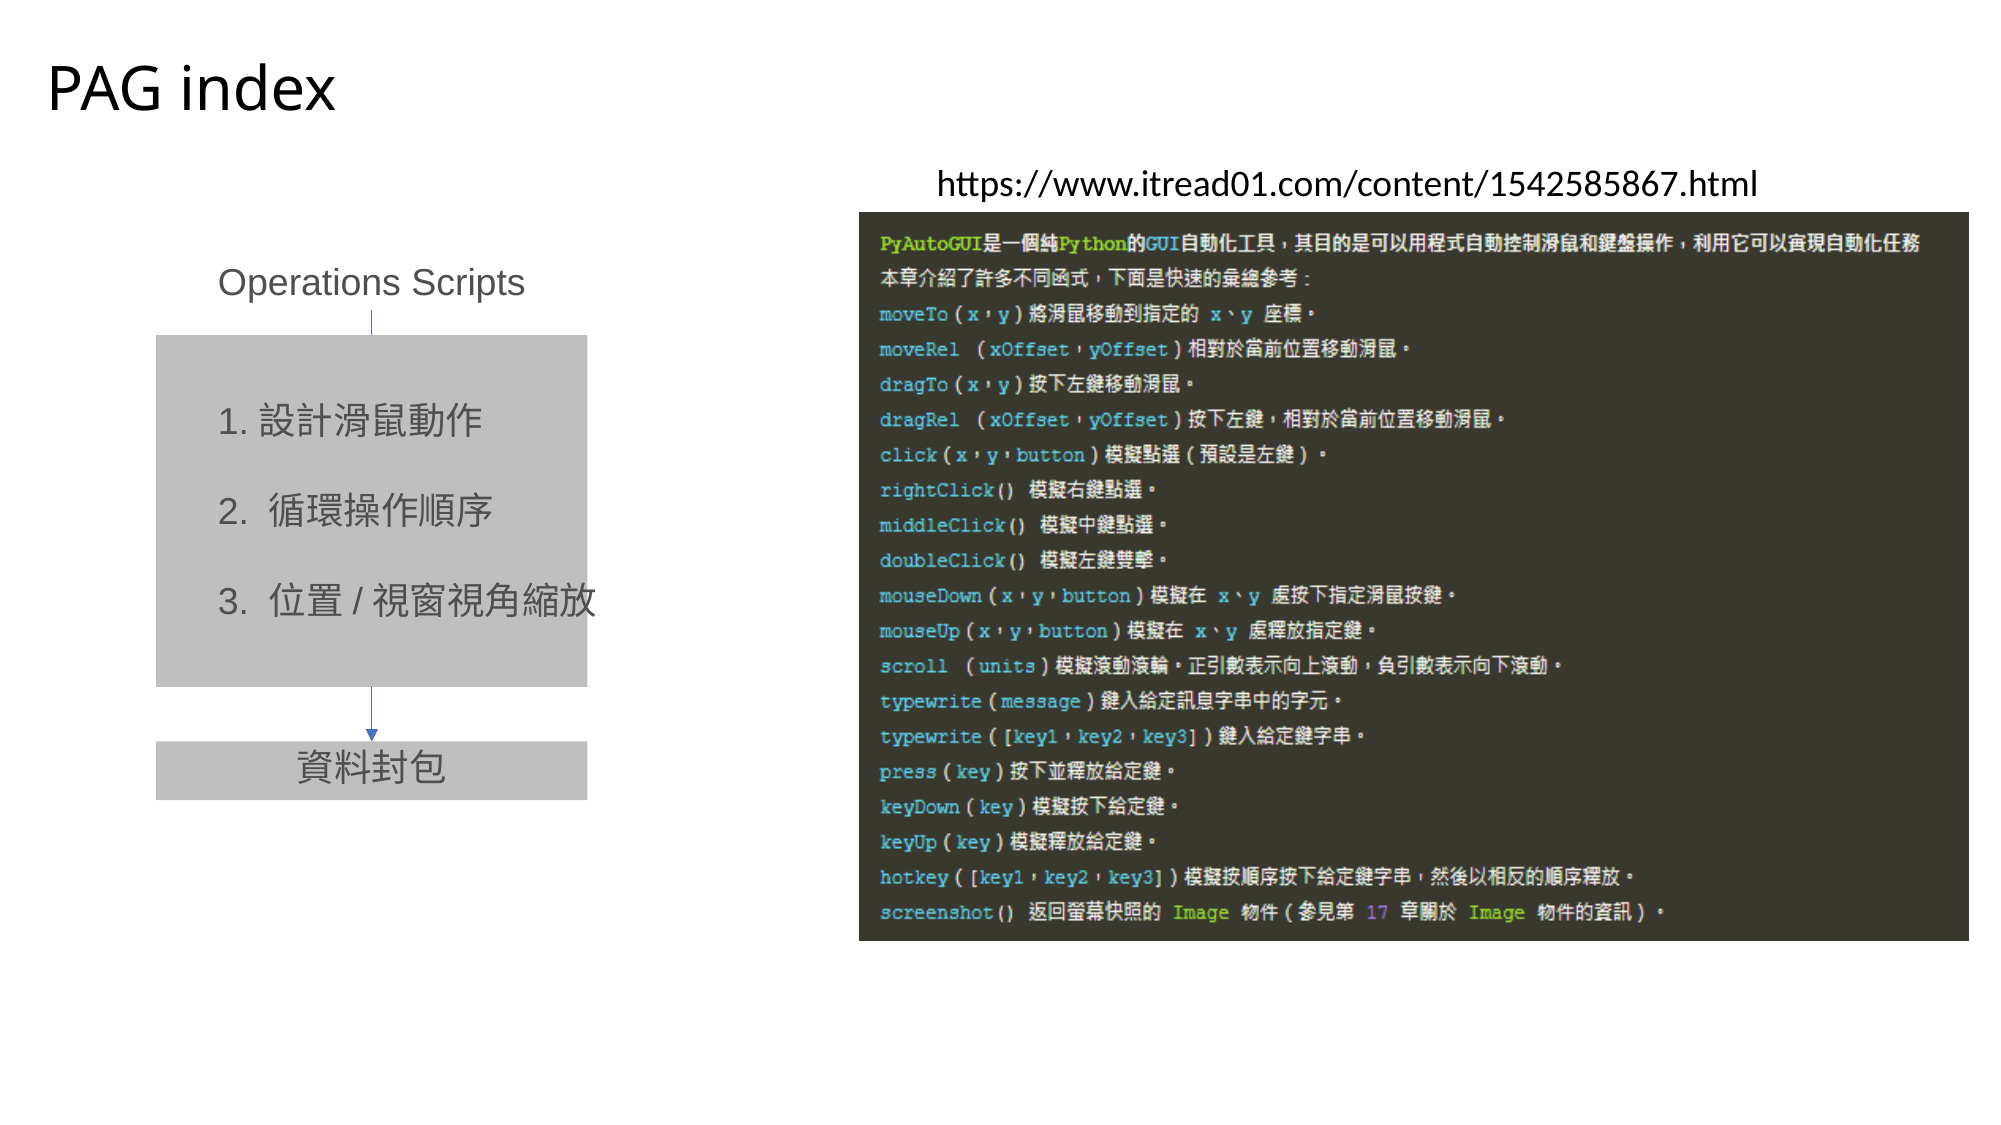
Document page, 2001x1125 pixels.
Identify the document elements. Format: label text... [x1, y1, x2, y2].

title PAG index [31, 28, 372, 153]
text_box 1.設計滑鼠動作 2. 循環操作順序 3. 位置/視窗視角縮放 [372, 389, 635, 630]
text_box [372, 630, 588, 687]
picture [859, 212, 1969, 941]
text_box https://www.itread01.com/content/1542585867.html [921, 152, 1785, 212]
text_box 資料封包 [156, 741, 588, 801]
text_box [156, 335, 371, 687]
text_box Operations Scripts [189, 250, 555, 311]
text_box [372, 335, 588, 389]
text_box 1.設計滑鼠動作 2. 循環操作順序 3. 位置/視窗視角縮放 [203, 389, 371, 630]
